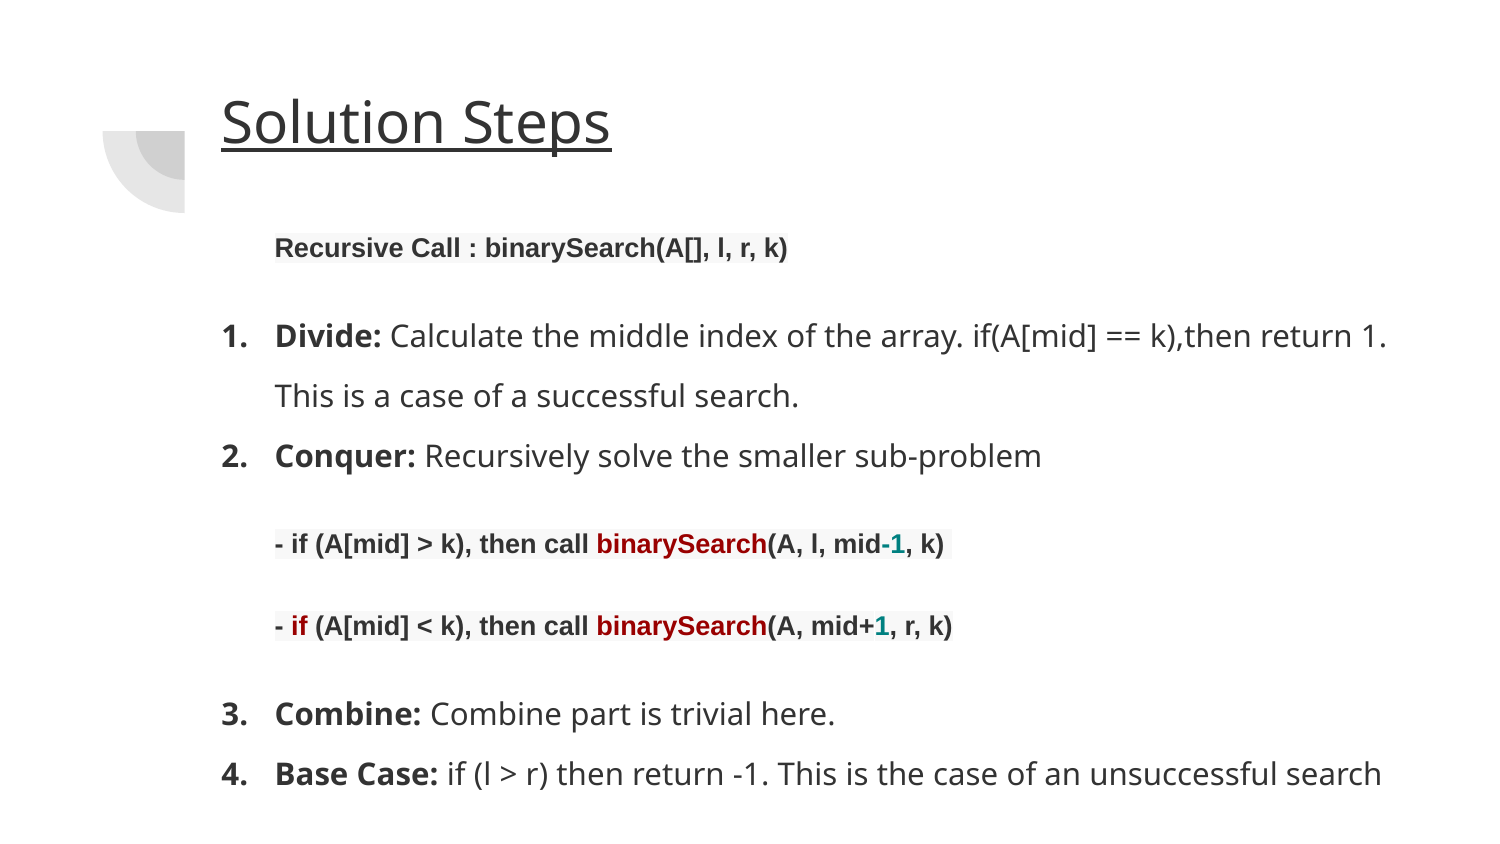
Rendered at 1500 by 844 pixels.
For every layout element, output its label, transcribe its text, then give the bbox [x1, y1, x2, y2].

title Solution Steps [206, 70, 1360, 155]
list Recursive Call : binarySearch(A[], l, r, k) Divide: Calculate the middle index of the array. if(A[mid] == k),then return 1. This is a case of a successful search. Conquer: Recursively solve the smaller sub-problem - if (A[mid] > k), then call binarySearch(A, l, mid-1, k) - if (A[mid] < k), then call binarySearch(A, mid+1, r, k) Combine: Combine part is trivial here. Base Case: if (l > r) then return -1. This is the case of an unsuccessful search [184, 198, 1469, 830]
